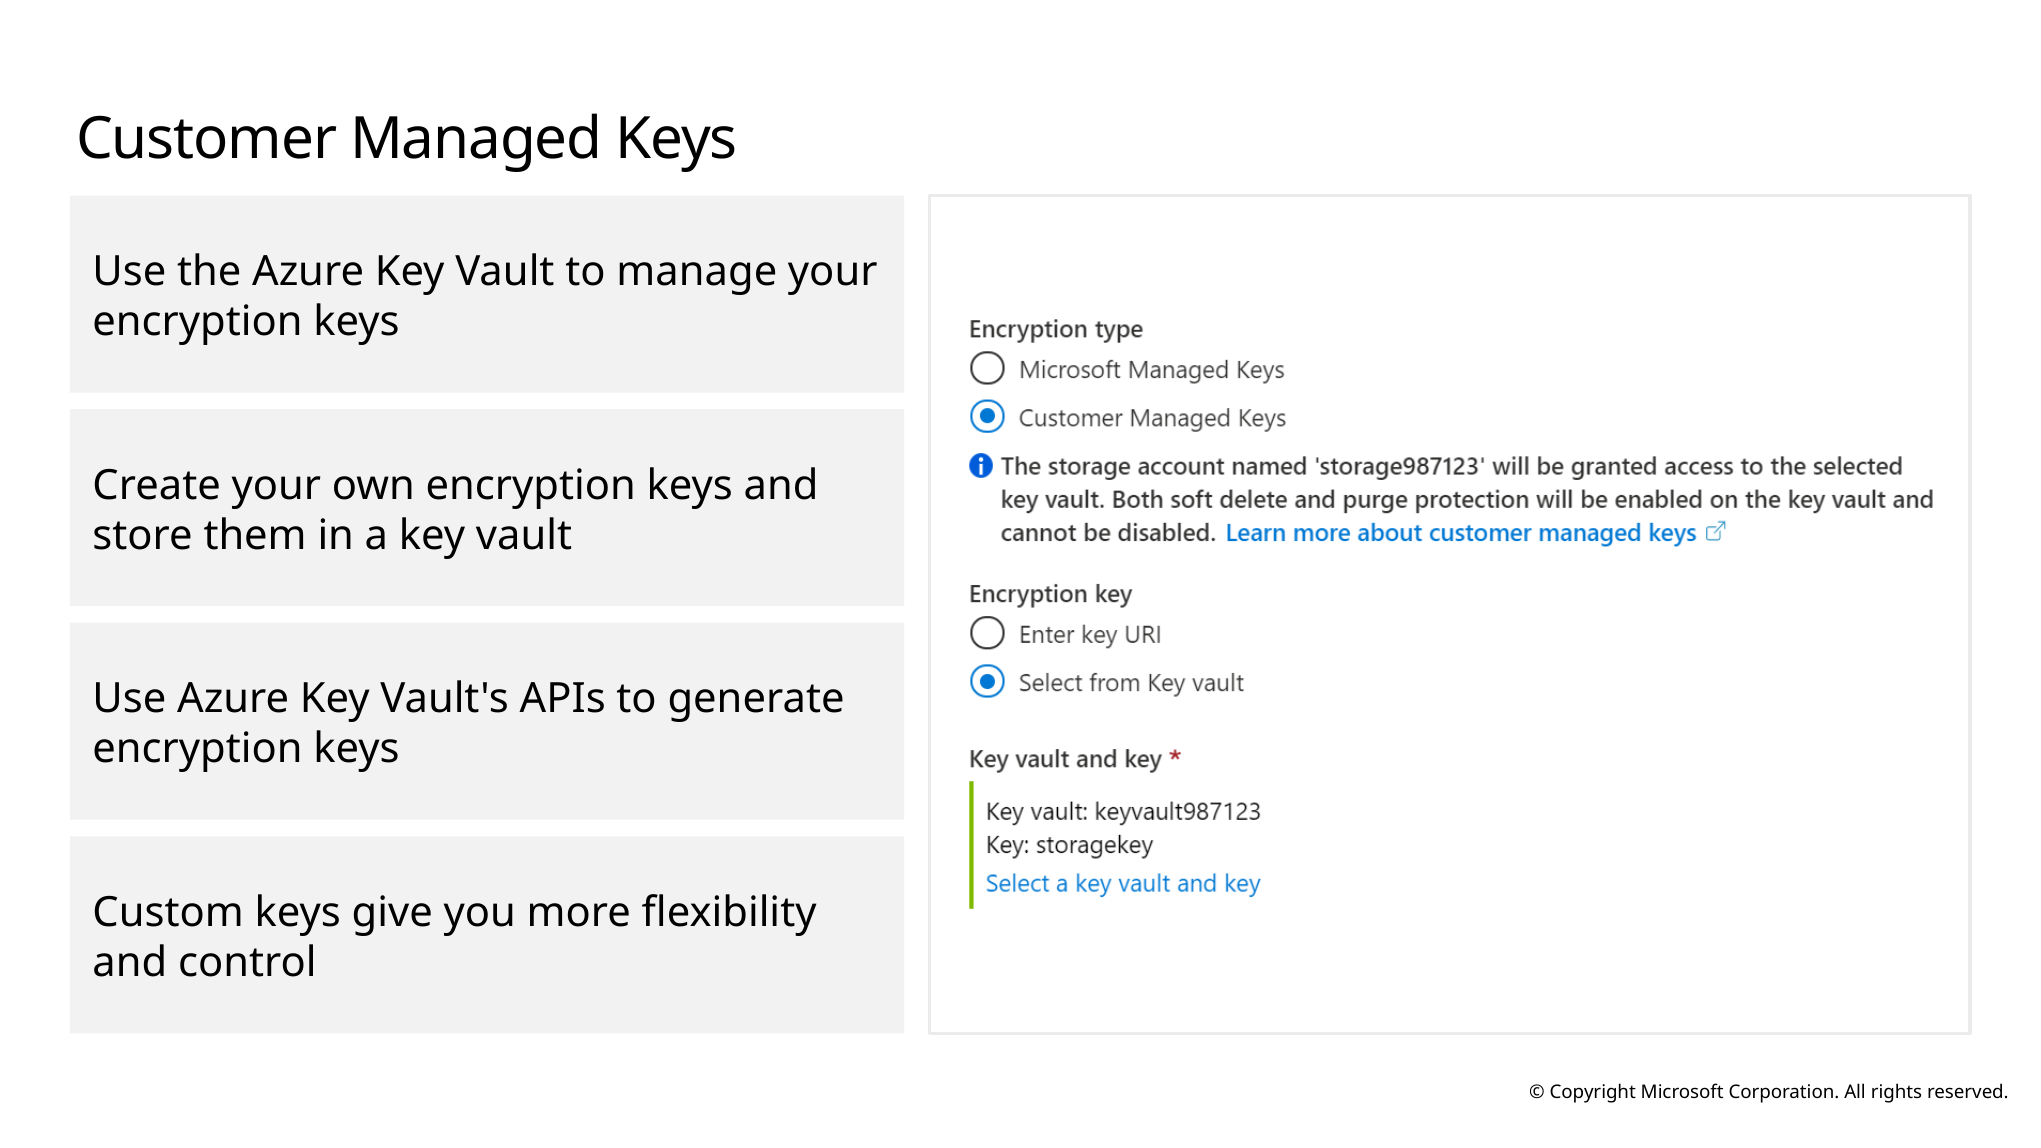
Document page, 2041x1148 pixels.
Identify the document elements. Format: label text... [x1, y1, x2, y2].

text_box Use Azure Key Vault's APIs to generate encryption keys [69, 622, 905, 820]
text_box Use the Azure Key Vault to manage your encryption keys [69, 195, 905, 393]
picture [948, 302, 1951, 927]
text_box Custom keys give you more flexibility and control [69, 836, 905, 1034]
text_box [928, 195, 1971, 1034]
text_box Create your own encryption keys and store them in a key vault [69, 409, 905, 607]
title Customer Managed Keys [76, 103, 1969, 172]
